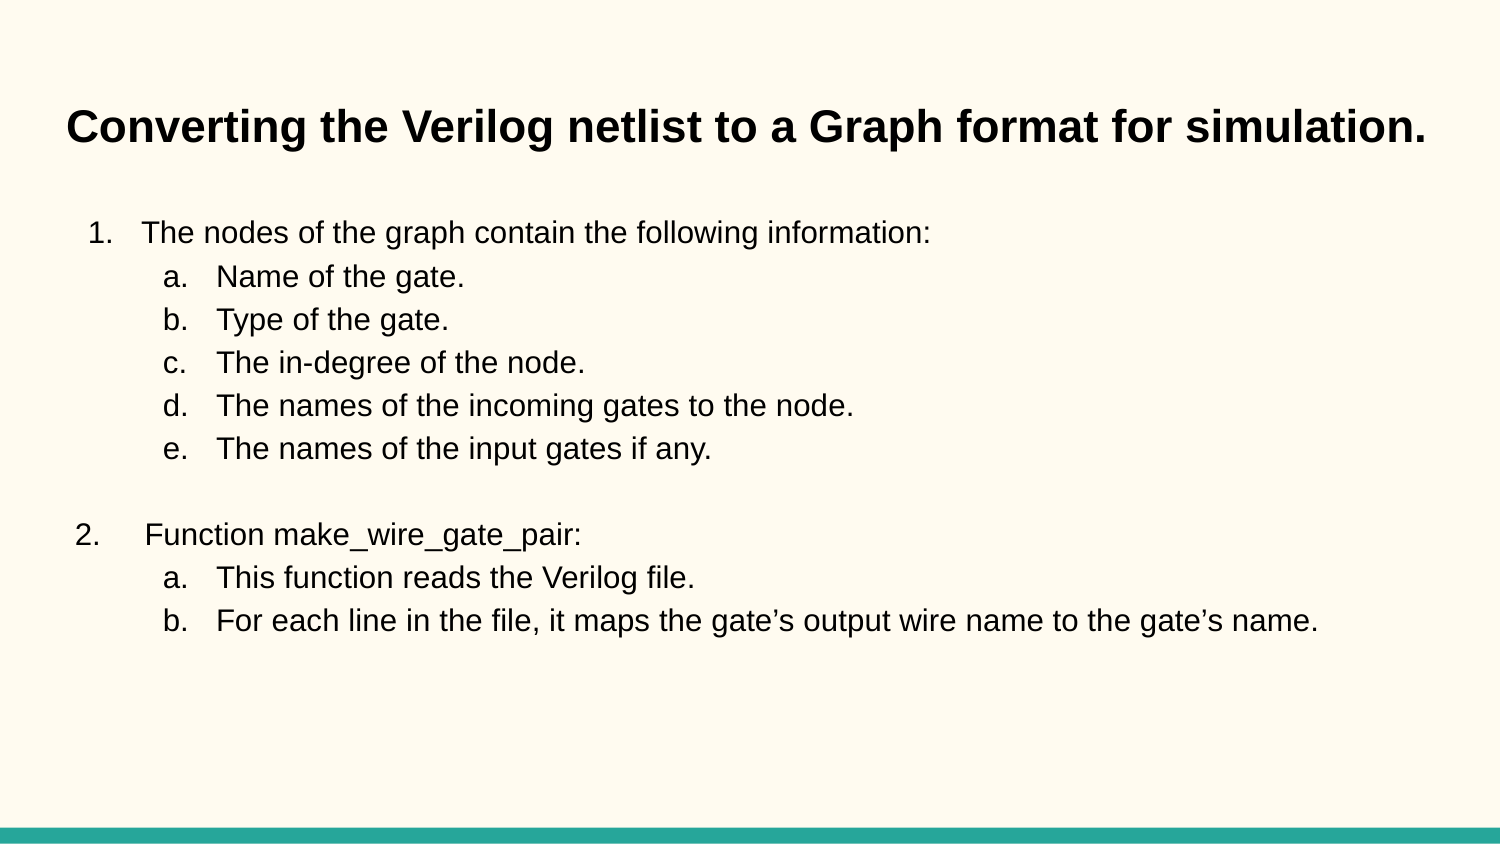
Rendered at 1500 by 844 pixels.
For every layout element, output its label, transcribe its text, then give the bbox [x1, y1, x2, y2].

title Converting the Verilog netlist to a Graph format for simulation. [51, 72, 1449, 174]
list The nodes of the graph contain the following information: Name of the gate. Type of the gate. The in-degree of the node. The names of the incoming gates to the node. The names of the input gates if any. 2. Function make_wire_gate_pair: This function reads the Verilog file. For each line in the file, it maps the gate’s output wire name to the gate’s name. [51, 192, 1449, 750]
